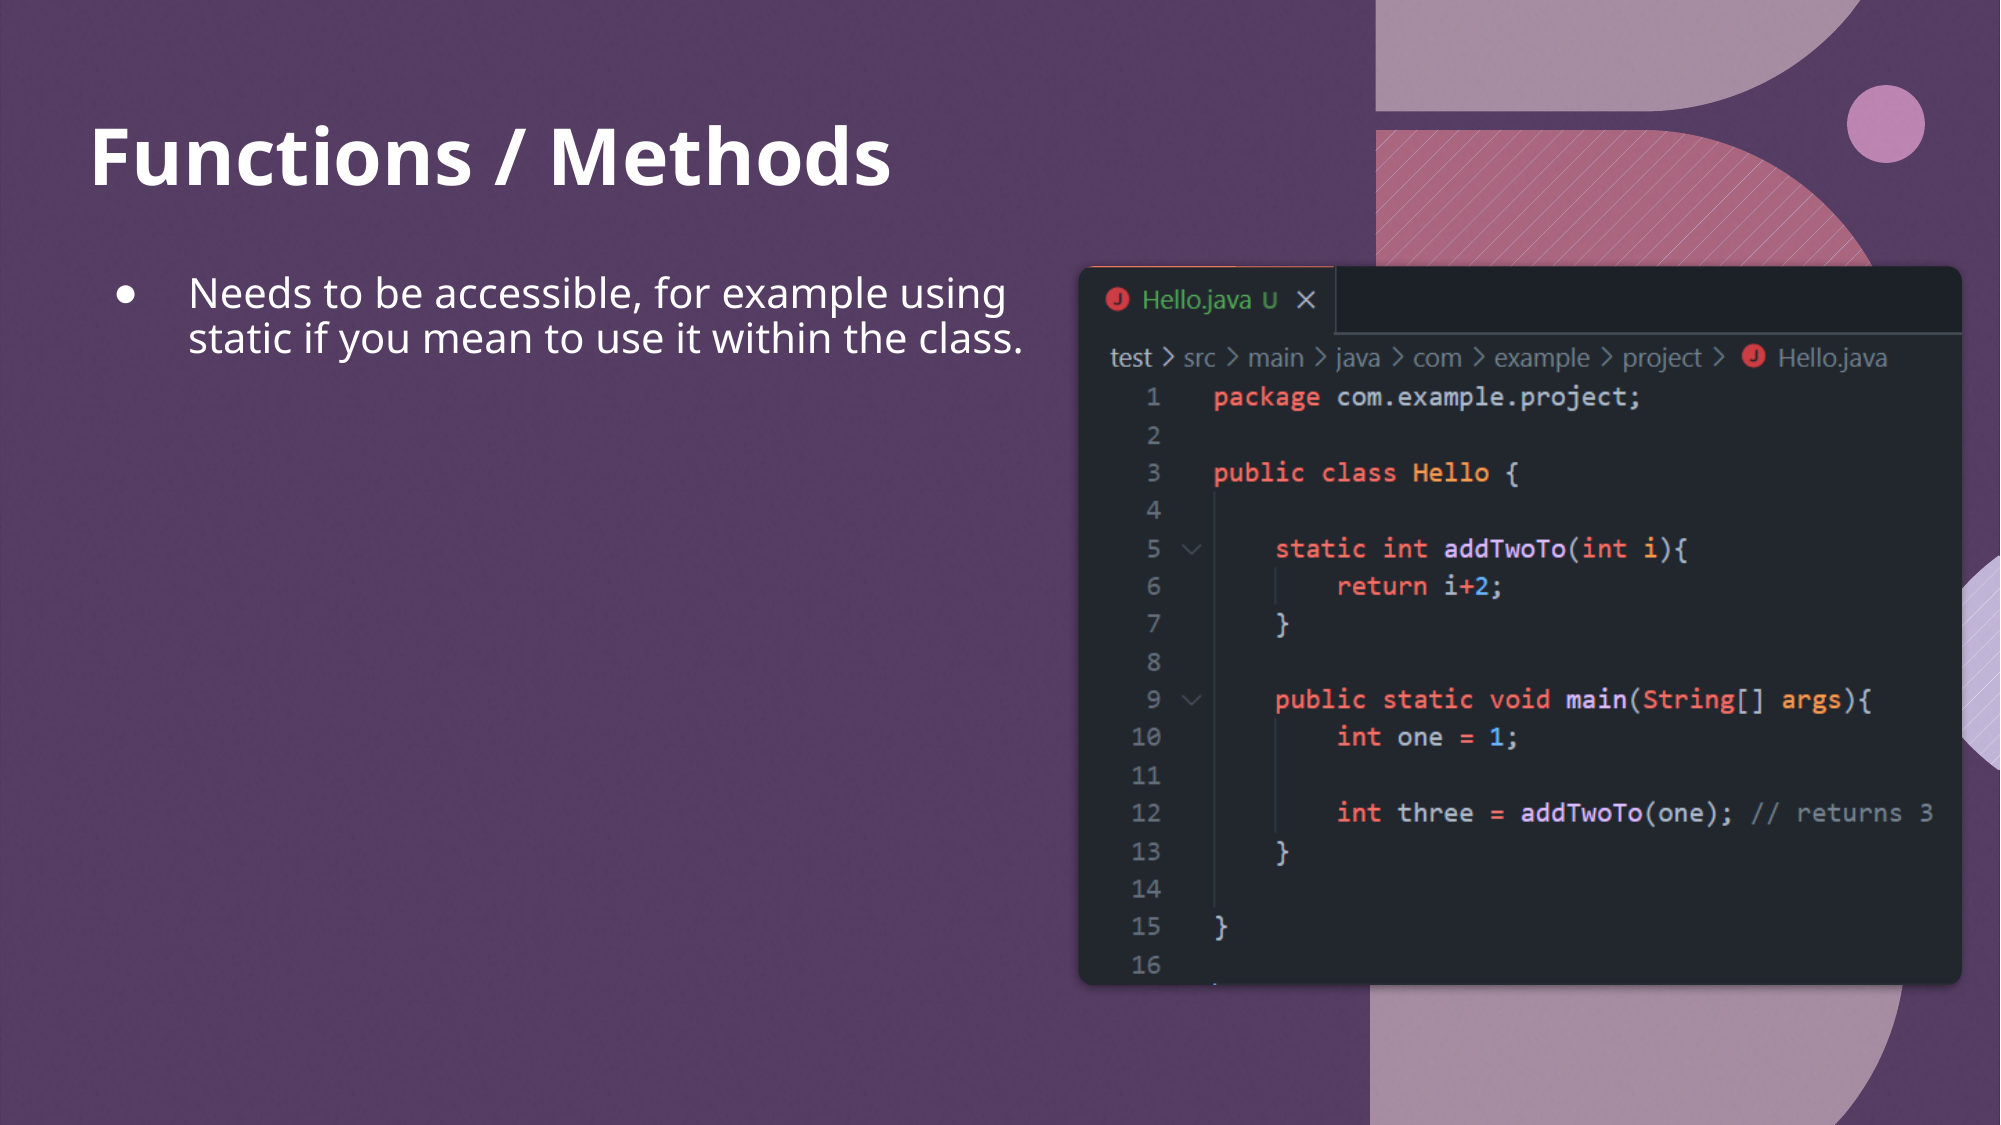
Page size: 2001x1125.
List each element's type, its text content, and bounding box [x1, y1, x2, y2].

list Needs to be accessible, for example using static if you mean to use it within the class. [68, 252, 1051, 1000]
title Functions / Methods [68, 97, 1932, 223]
picture [1078, 266, 1962, 985]
